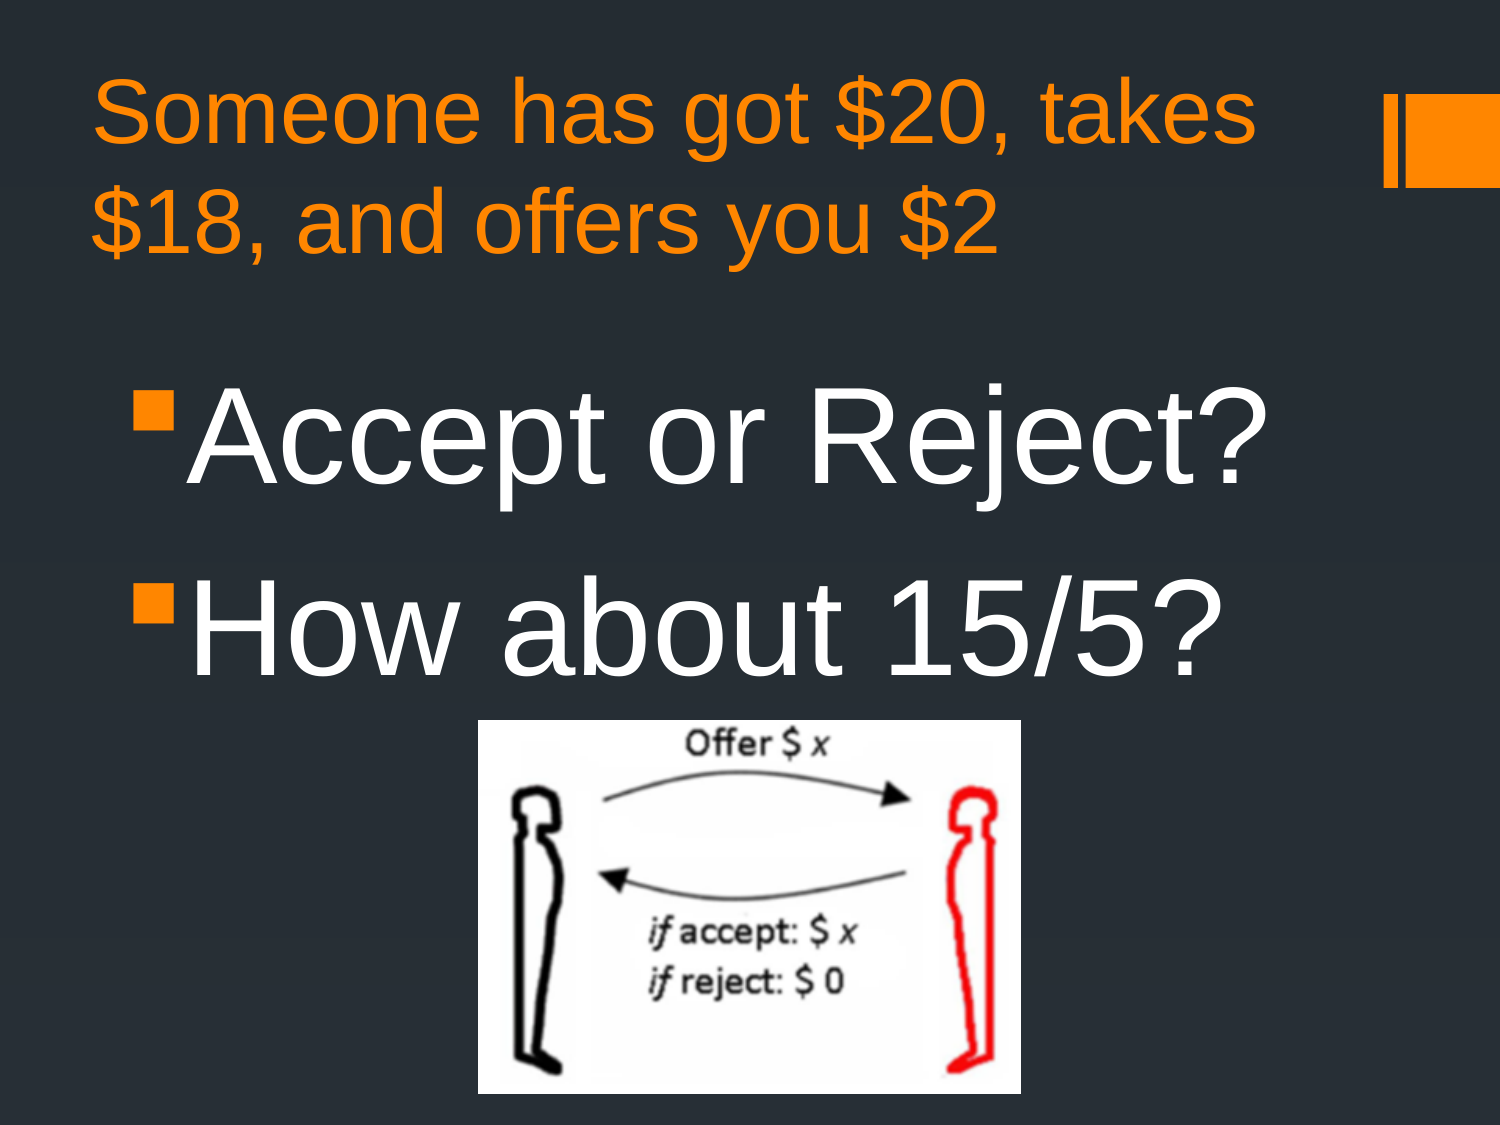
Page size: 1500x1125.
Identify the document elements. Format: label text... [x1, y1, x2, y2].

list Accept or Reject? How about 15/5? [100, 338, 1301, 919]
title Someone has got $20, takes $18, and offers you $2 [76, 90, 1277, 280]
picture [478, 719, 1022, 1095]
